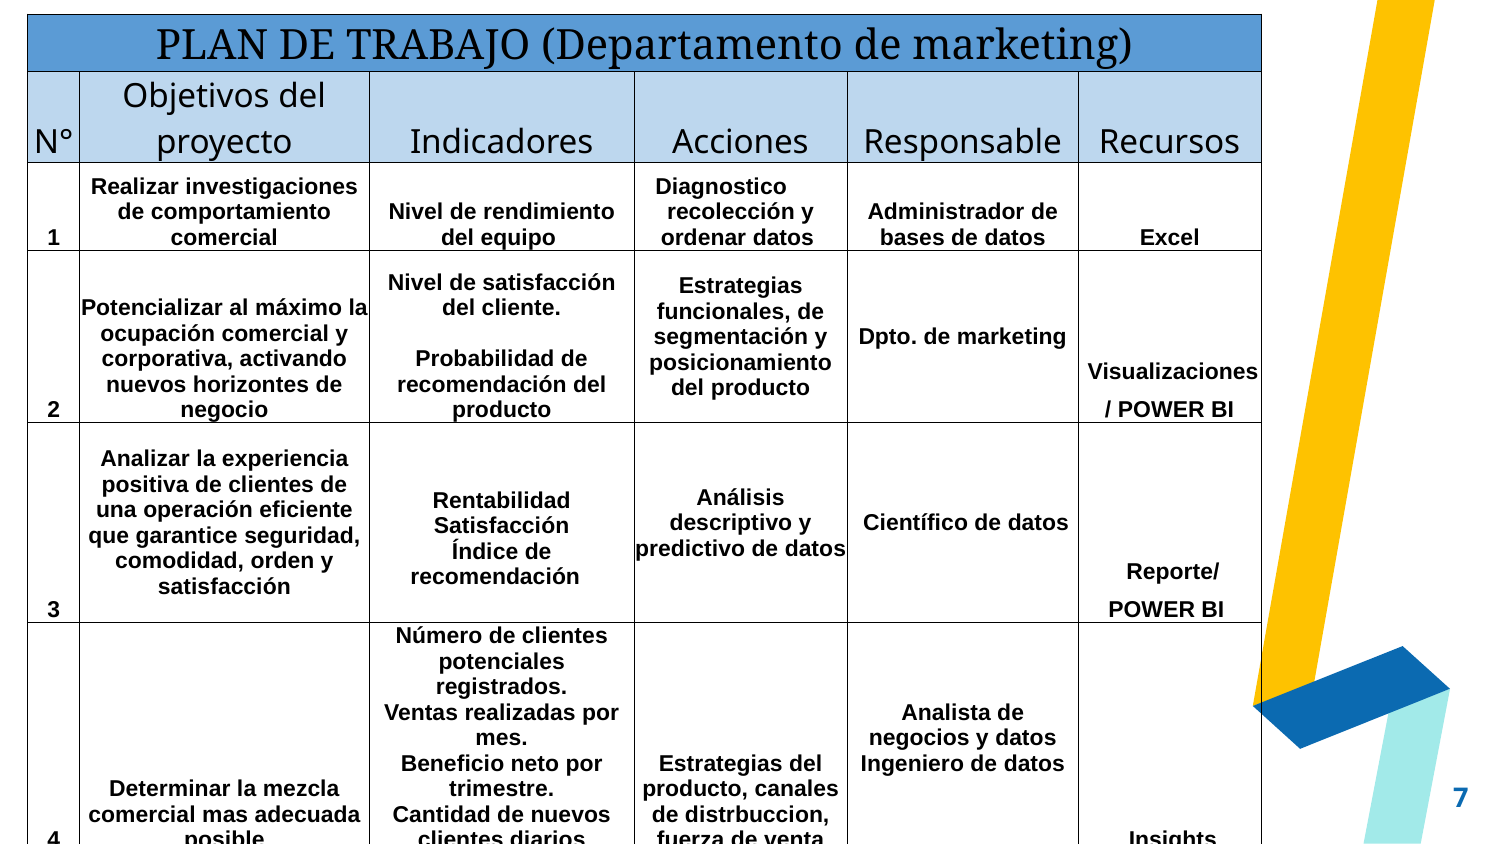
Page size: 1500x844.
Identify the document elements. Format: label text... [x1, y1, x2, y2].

table_cell Analista de negocios y datos Ingeniero de datos [848, 623, 1078, 844]
table_cell Potencializar al máximo la ocupación comercial y corporativa, activando nuevos horizontes de negocio [80, 251, 369, 422]
table_cell Visualizaciones / POWER BI [1079, 251, 1261, 422]
table_cell Acciones [635, 72, 847, 162]
table_cell Análisis descriptivo y predictivo de datos [635, 423, 847, 622]
table_cell Científico de datos [848, 423, 1078, 622]
table_cell Insights [1079, 623, 1261, 844]
table_cell Estrategias funcionales, de segmentación y posicionamiento del producto [635, 251, 847, 422]
table_cell Responsable [848, 72, 1078, 162]
table_header PLAN DE TRABAJO (Departamento de marketing) [28, 15, 1261, 71]
table_cell 2 [28, 251, 79, 422]
table_cell Número de clientes potenciales registrados. Ventas realizadas por mes. Beneficio neto por trimestre. Cantidad de nuevos clientes diarios [370, 623, 634, 844]
table_cell Realizar investigaciones de comportamiento comercial [80, 163, 369, 250]
table_cell Estrategias del producto, canales de distrbuccion, fuerza de venta [635, 623, 847, 844]
table_cell Nivel de rendimiento del equipo [370, 163, 634, 250]
table_cell Objetivos del proyecto [80, 72, 369, 162]
table_cell Excel [1079, 163, 1261, 250]
table_cell Indicadores [370, 72, 634, 162]
table_cell Reporte/POWER BI [1079, 423, 1261, 622]
table_cell Nivel de satisfacción del cliente. Probabilidad de recomendación del producto [370, 251, 634, 422]
text_box [1262, 91, 1409, 645]
table_cell Dpto. de marketing [848, 251, 1078, 422]
table_cell 1 [28, 163, 79, 250]
table_cell N° [28, 72, 79, 162]
slide_number 7 [1378, 766, 1469, 832]
table_cell Rentabilidad Satisfacción Índice de recomendación [370, 423, 634, 622]
table_cell 4 [28, 623, 79, 844]
table_cell Administrador de bases de datos [848, 163, 1078, 250]
table_cell Determinar la mezcla comercial mas adecuada posible [80, 623, 369, 844]
table_cell Recursos [1079, 72, 1261, 162]
table_cell Analizar la experiencia positiva de clientes de una operación eficiente que garantice seguridad, comodidad, orden y satisfacción [80, 423, 369, 622]
table_cell 3 [28, 423, 79, 622]
table_cell Diagnostico recolección y ordenar datos [635, 163, 847, 250]
